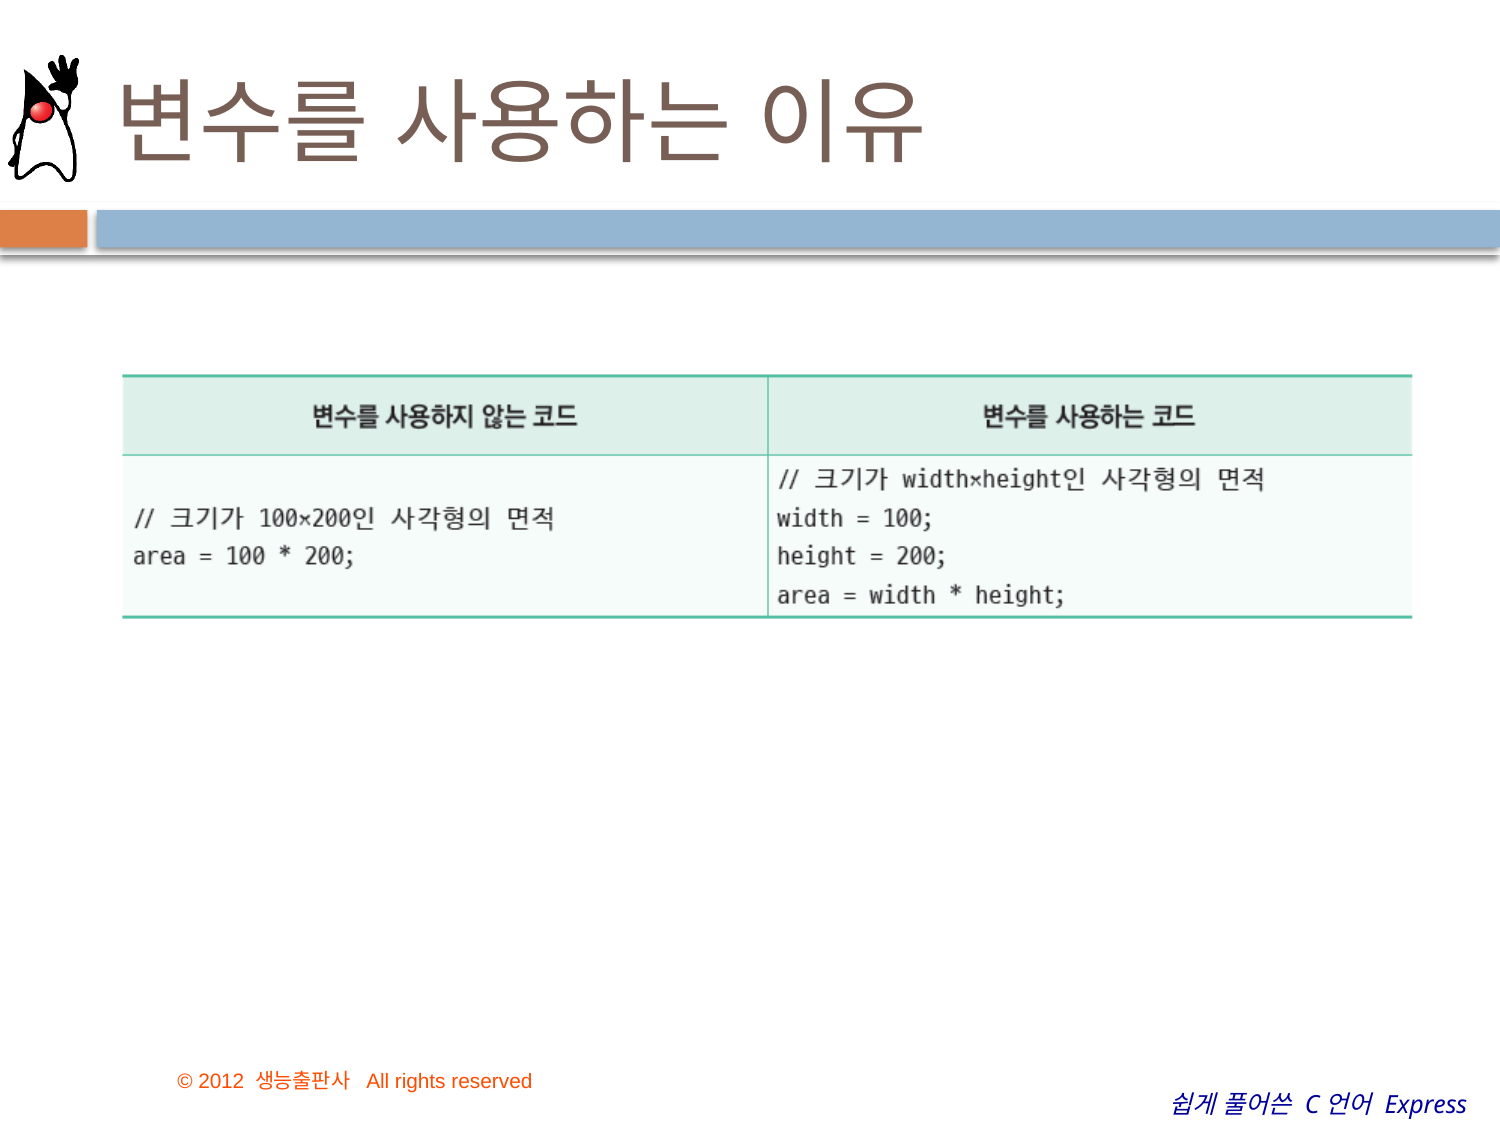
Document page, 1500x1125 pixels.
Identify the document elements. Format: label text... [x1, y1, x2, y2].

picture [8, 55, 79, 182]
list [100, 352, 1439, 637]
title 변수를 사용하는 이유 [100, 37, 1438, 200]
